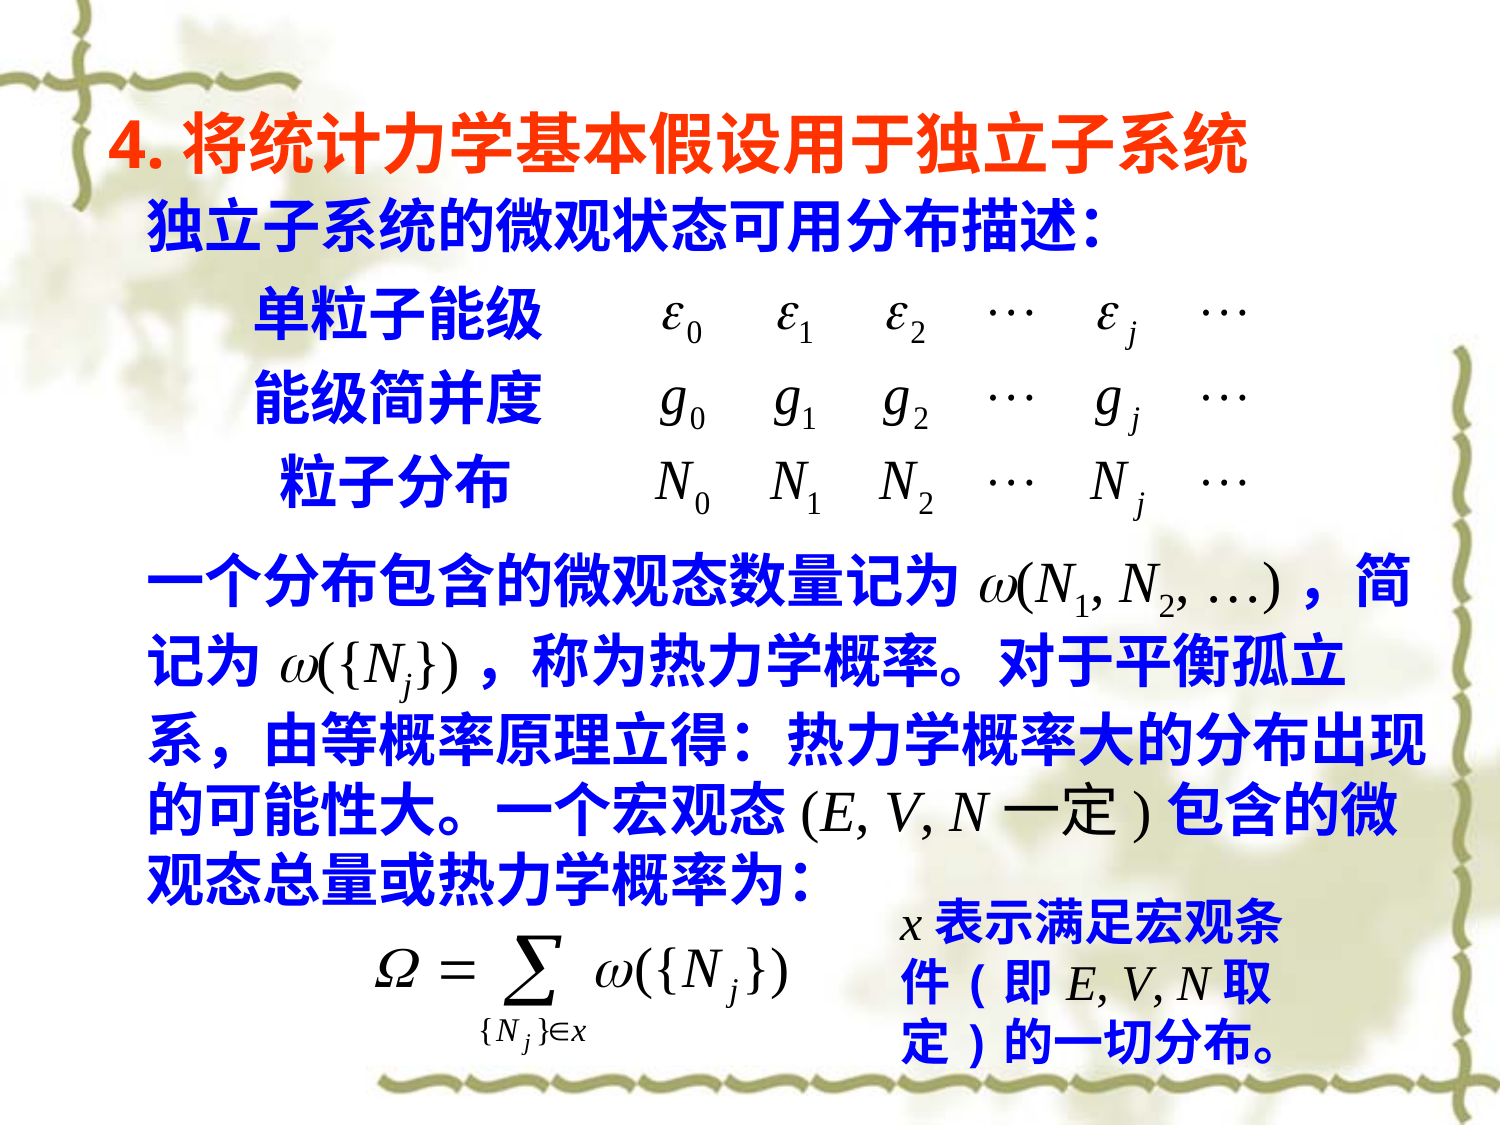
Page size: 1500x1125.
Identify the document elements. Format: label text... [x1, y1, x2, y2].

text_box 一个分布包含的微观态数量记为w(N1, N2, …)，简记为w({Nj})，称为热力学概率。对于平衡孤立系，由等概率原理立得：热力学概率大的分布出现的可能性大。一个宏观态(E, V, N一定)包含的微观态总量或热力学概率为： [131, 536, 1455, 921]
text_box 4.将统计力学基本假设用于独立子系统 [93, 97, 1432, 186]
text_box x表示满足宏观条件(即E, V, N取定)的一切分布。 [885, 882, 1339, 1078]
picture [0, 0, 1500, 1125]
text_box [237, 259, 1260, 534]
text_box 独立子系统的微观状态可用分布描述： [131, 181, 1423, 267]
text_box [363, 924, 799, 1069]
